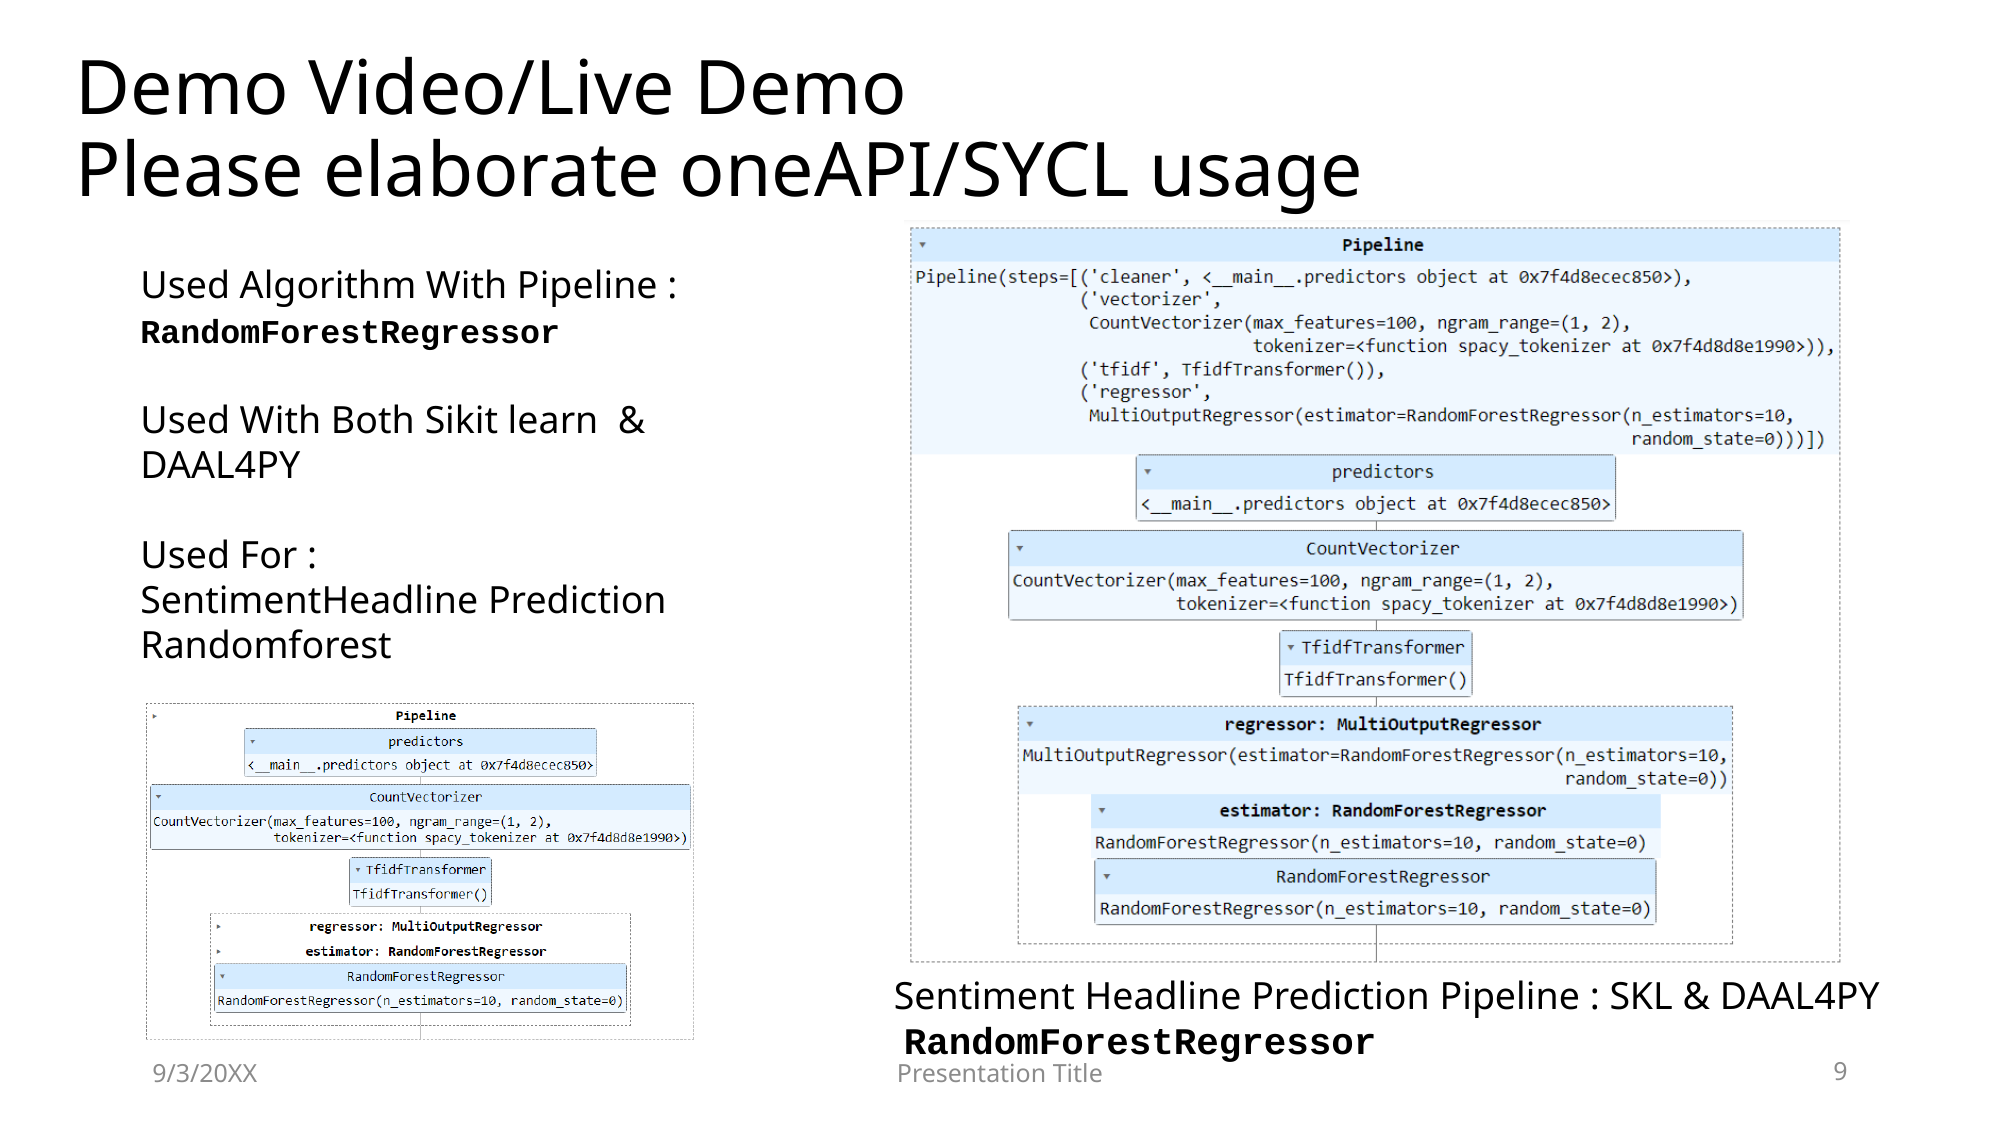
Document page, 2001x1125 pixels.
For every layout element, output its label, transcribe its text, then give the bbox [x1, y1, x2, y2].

text_box Used Algorithm With Pipeline : RandomForestRegressor Used With Both Sikit learn & DAAL4PY Used For : SentimentHeadline Prediction Randomforest [125, 253, 701, 673]
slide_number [137, 1043, 588, 1103]
picture [137, 697, 701, 1043]
footer Presentation Title [662, 1042, 1338, 1103]
picture [904, 220, 1850, 971]
slide_number 9 [1412, 1070, 1863, 1103]
title Demo Video/Live Demo Please elaborate oneAPI/SYCL usage [60, 22, 1461, 240]
text_box Sentiment Headline Prediction Pipeline : SKL & DAAL4PY RandomForestRegressor [804, 964, 1936, 1070]
